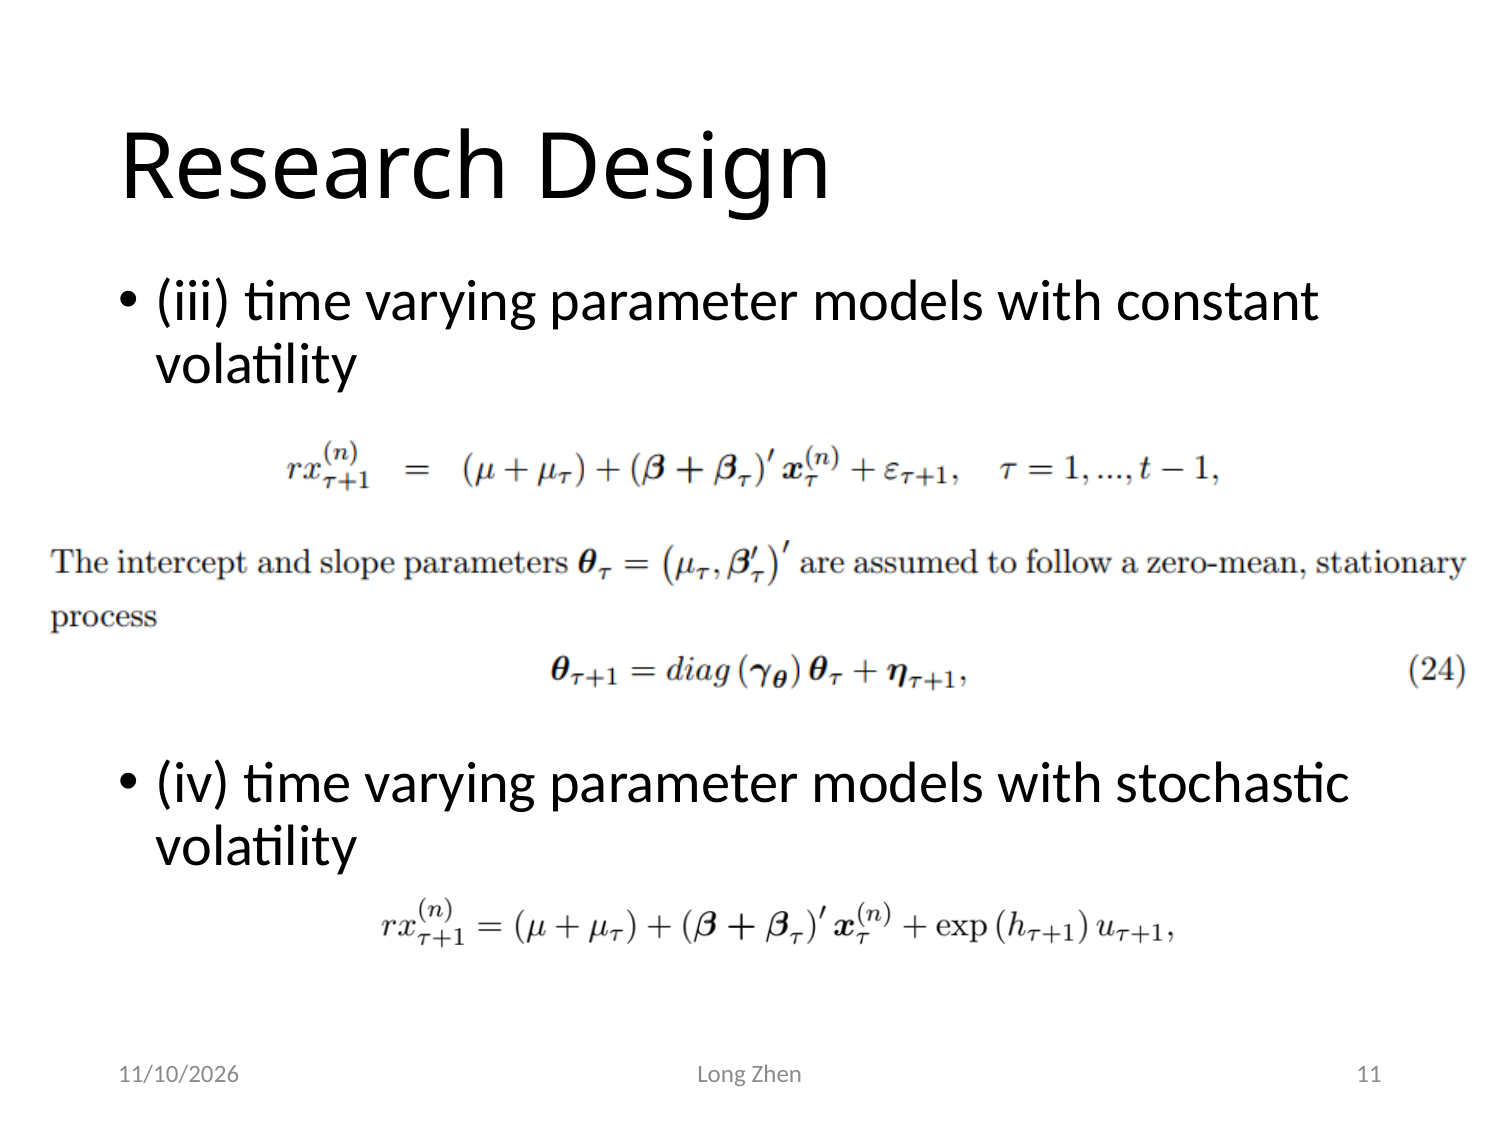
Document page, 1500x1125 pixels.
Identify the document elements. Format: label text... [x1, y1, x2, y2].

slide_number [103, 1042, 441, 1103]
title Research Design [103, 59, 1397, 262]
slide_number 11 [1059, 1042, 1397, 1103]
footer Long Zhen [496, 1042, 1004, 1103]
picture [371, 886, 1189, 971]
picture [271, 428, 1240, 501]
picture [43, 540, 1478, 699]
list (iii) time varying parameter models with constant volatility (iv) time varying parameter models with stochastic volatility [103, 699, 1457, 977]
list (iii) time varying parameter models with constant volatility (iv) time varying parameter models with stochastic volatility [103, 262, 1457, 540]
